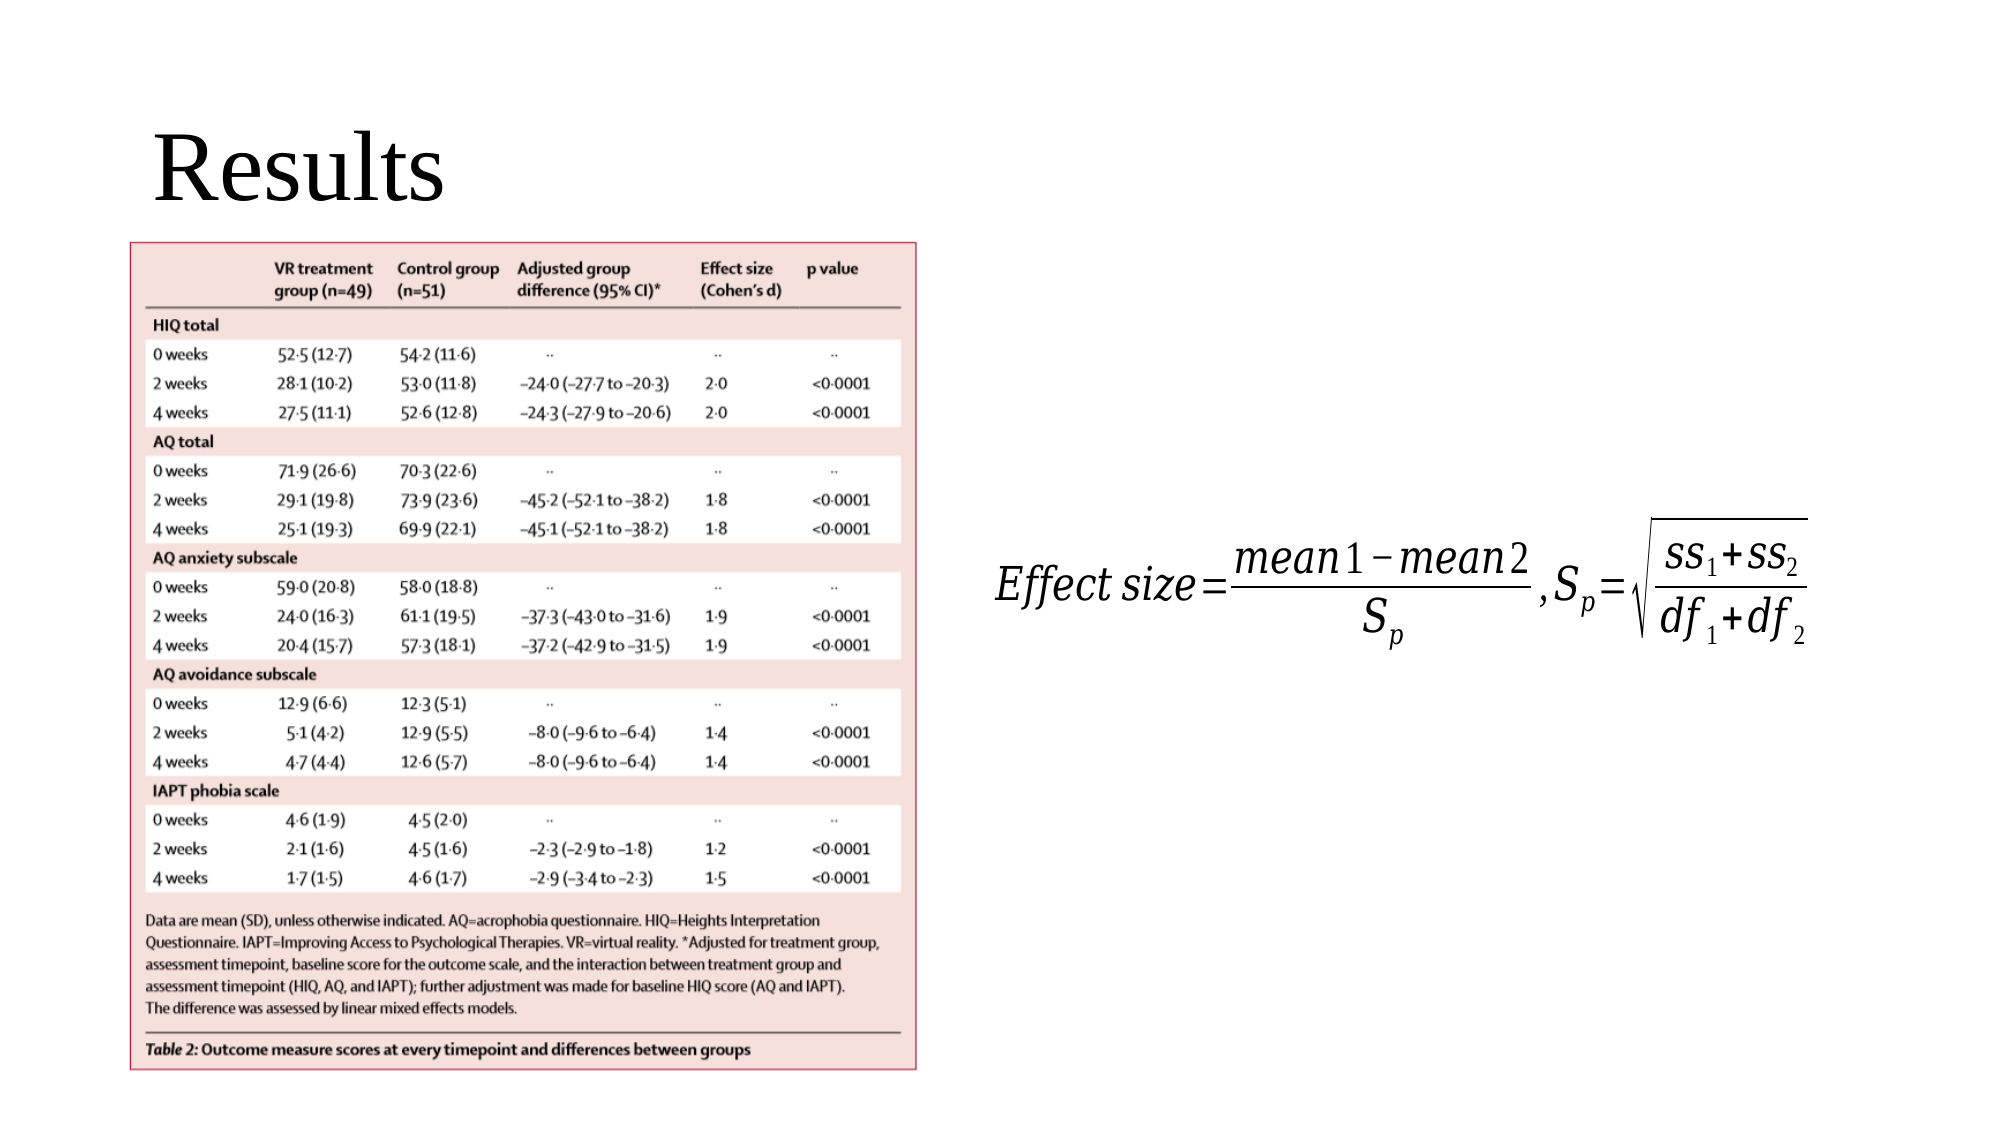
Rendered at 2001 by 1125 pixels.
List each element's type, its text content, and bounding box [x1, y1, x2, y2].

picture [123, 235, 927, 1079]
title Results [137, 59, 1863, 278]
